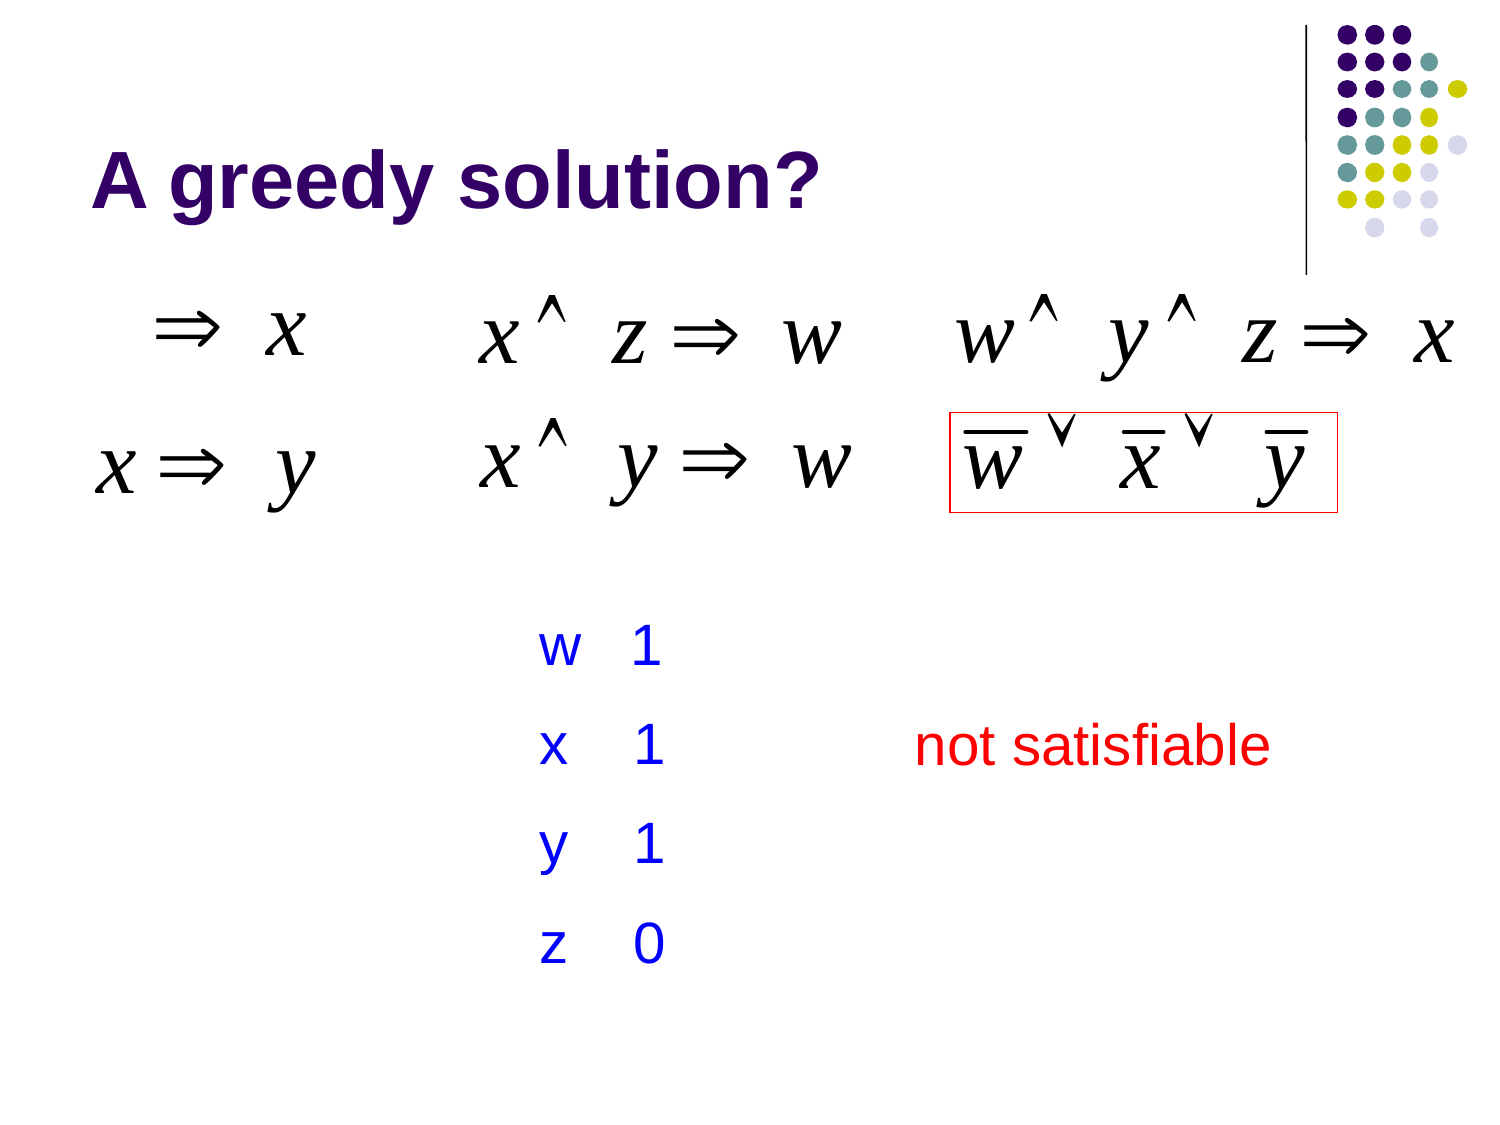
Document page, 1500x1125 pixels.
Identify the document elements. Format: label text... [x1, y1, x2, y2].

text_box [77, 424, 337, 532]
text_box w 1 x 1 y 1 z 0 [525, 599, 775, 983]
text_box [947, 412, 1329, 527]
text_box [1331, 412, 1338, 513]
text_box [461, 294, 858, 387]
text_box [140, 287, 324, 379]
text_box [462, 418, 866, 526]
text_box not satisfiable [899, 699, 1338, 785]
title A greedy solution? [75, 20, 1313, 233]
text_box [938, 293, 1472, 401]
